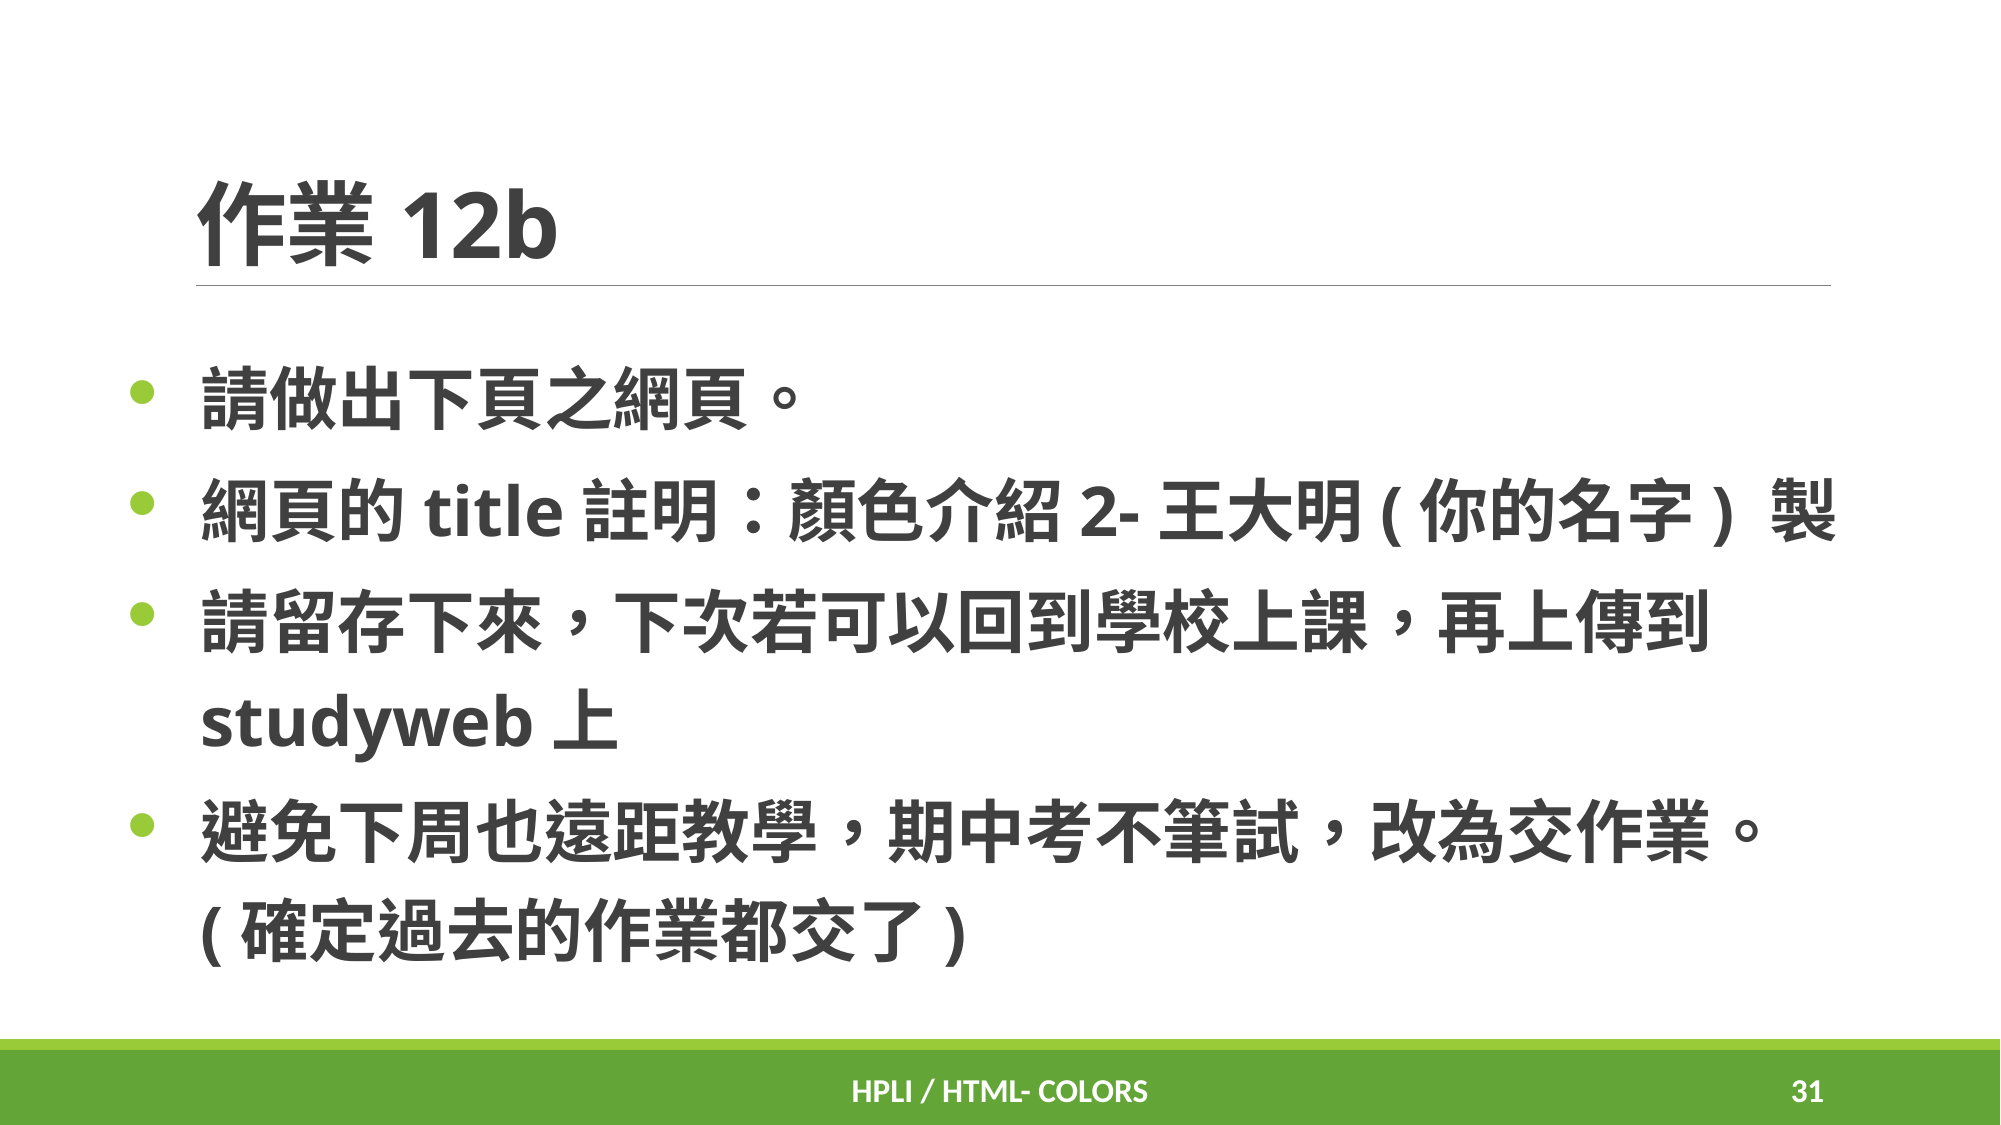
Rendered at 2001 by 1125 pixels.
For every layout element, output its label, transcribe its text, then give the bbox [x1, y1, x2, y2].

slide_number 30 [1624, 1059, 1840, 1120]
list 請做出下頁之網頁。 網頁的title註明：顏色介紹2-王大明(你的名字) 製 請留存下來，下次若可以回到學校上課，再上傳到studyweb上 避免下周也遠距教學，期中考不筆試，改為交作業。(確定過去的作業都交了) [126, 332, 1877, 992]
title 作業12b [180, 47, 1830, 285]
footer HPLI / HTML- Colors [604, 1059, 1396, 1120]
